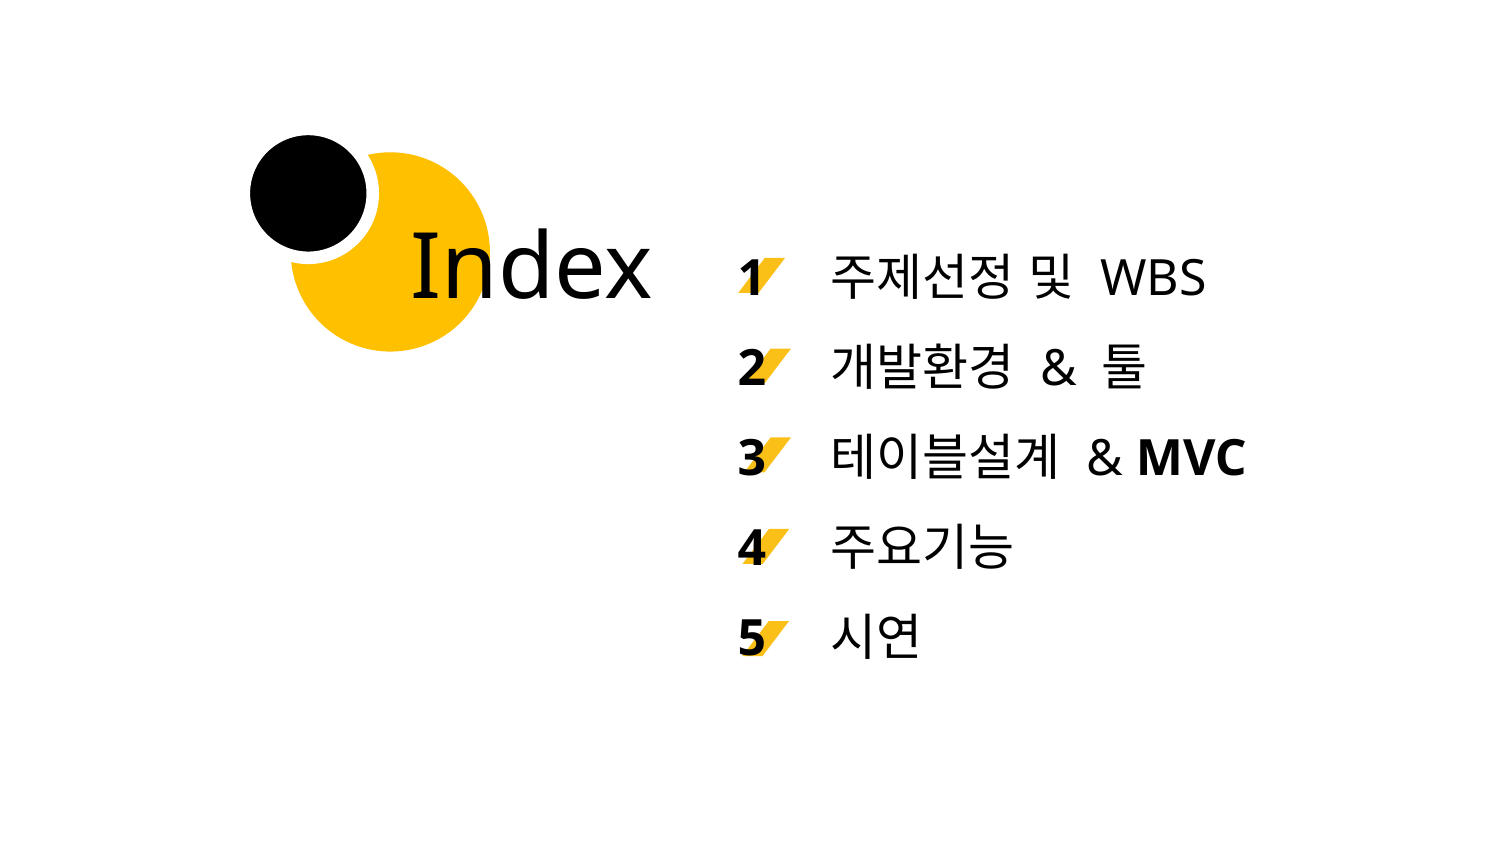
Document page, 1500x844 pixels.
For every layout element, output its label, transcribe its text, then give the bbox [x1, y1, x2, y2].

text_box 1 주제선정 및 WBS 2 개발환경 & 툴 3 테이블설계 & MVC 4 주요기능 5 시연 [723, 208, 1262, 674]
text_box Index [396, 199, 669, 324]
text_box [241, 126, 375, 260]
text_box [288, 150, 478, 354]
